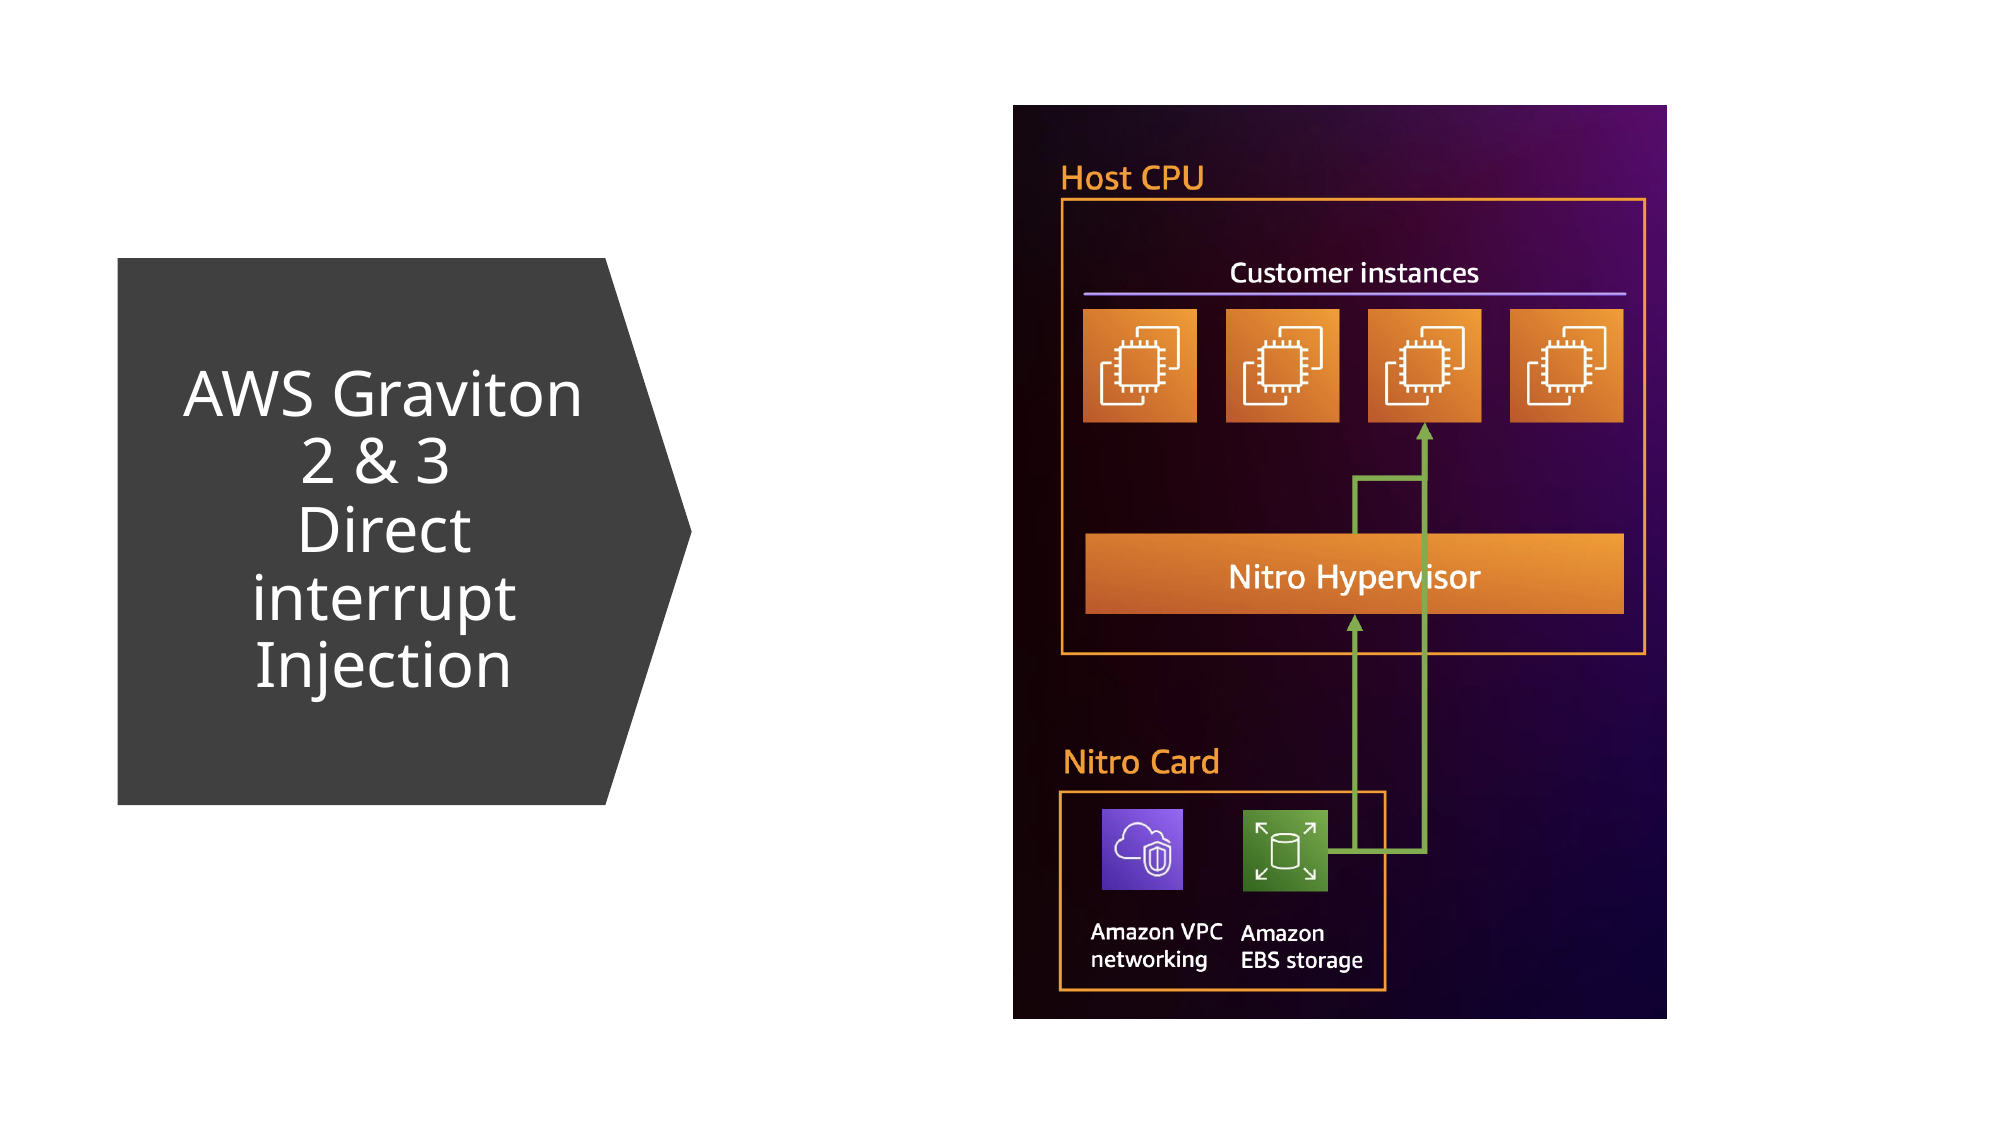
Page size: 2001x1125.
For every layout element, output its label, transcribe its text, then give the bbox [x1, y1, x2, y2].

text_box [116, 257, 693, 807]
title AWS Graviton 2 & 3 Direct interrupt Injection [168, 322, 601, 741]
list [1013, 105, 1667, 1020]
